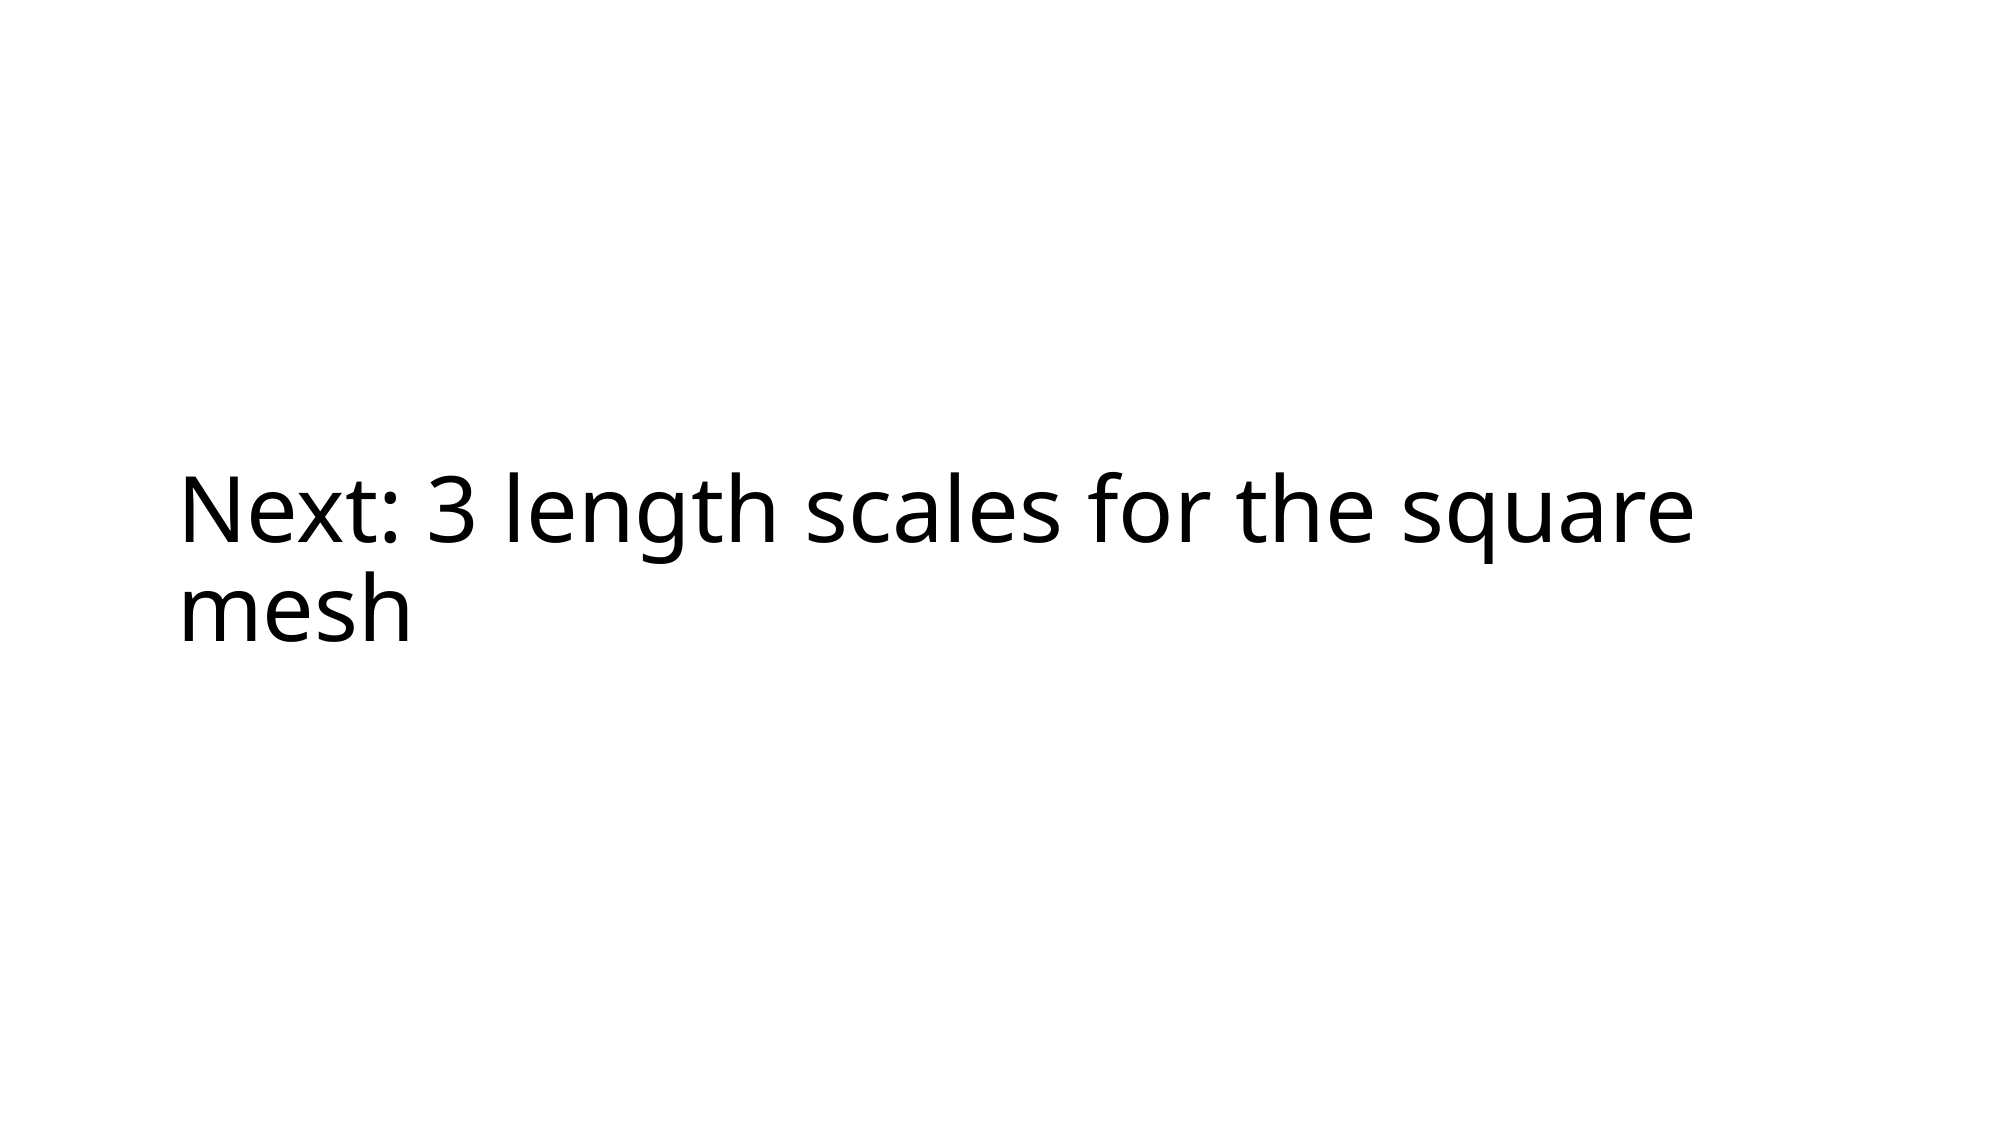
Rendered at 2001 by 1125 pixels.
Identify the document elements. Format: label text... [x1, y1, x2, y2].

title Next: 3 length scales for the square mesh [162, 453, 1888, 672]
